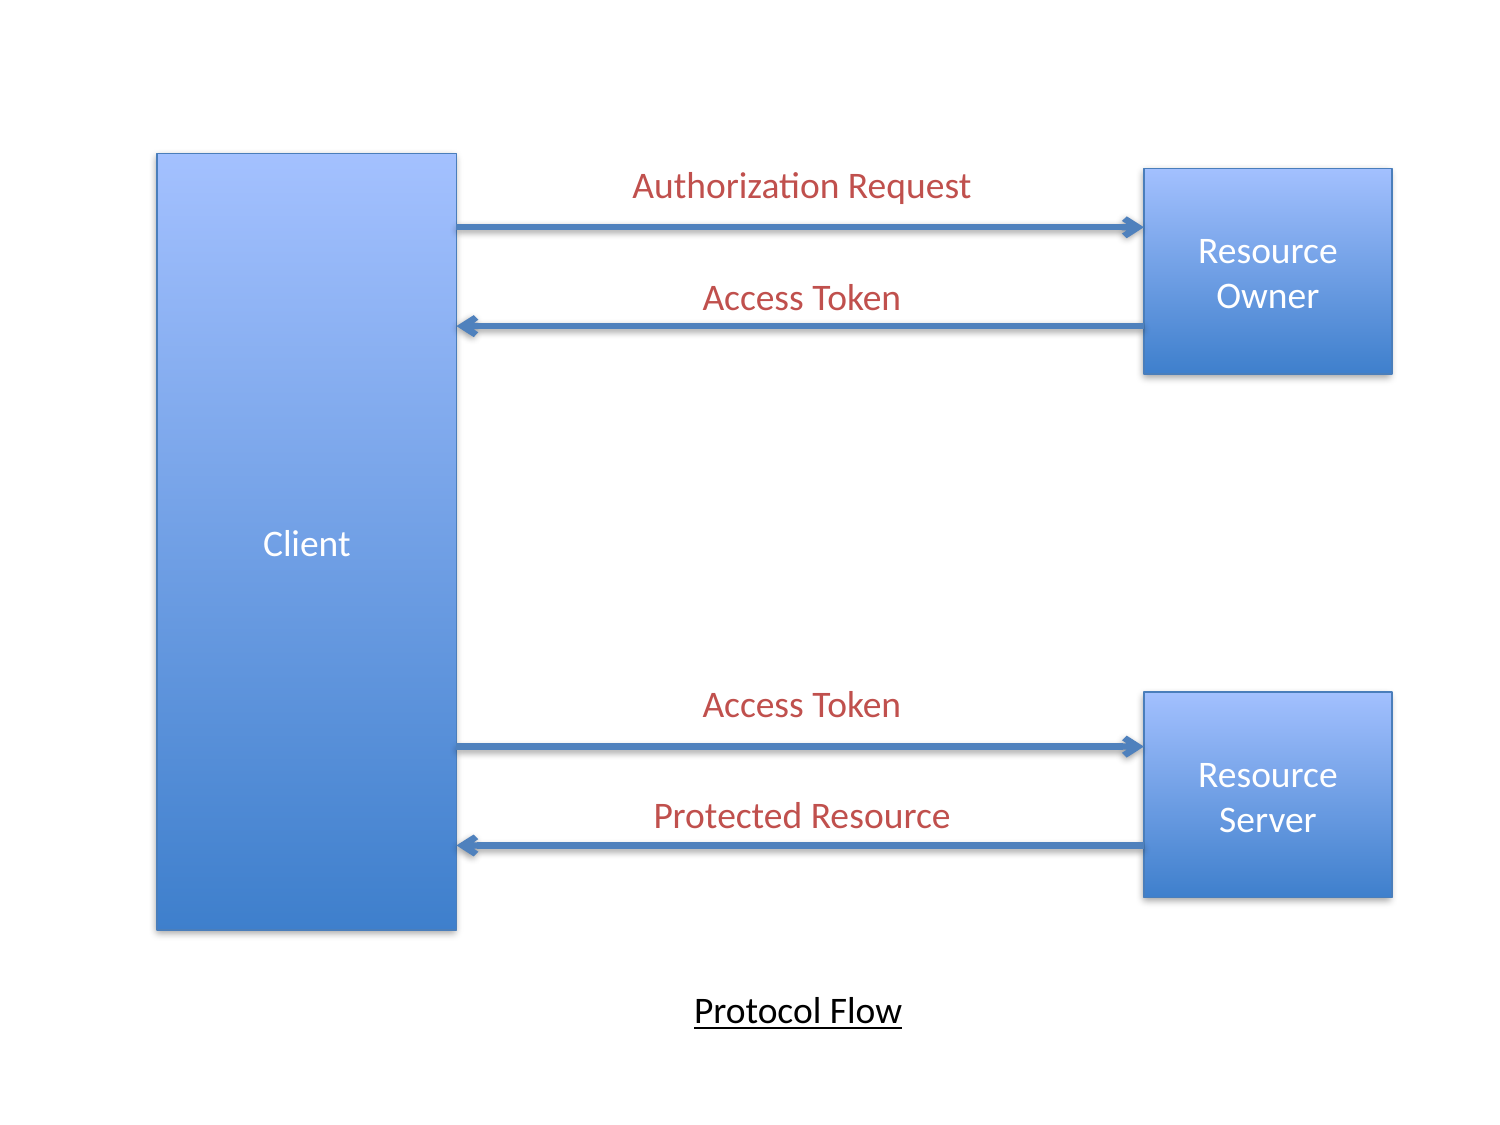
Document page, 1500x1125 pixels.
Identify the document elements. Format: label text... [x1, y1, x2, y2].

text_box Resource Owner [1143, 168, 1393, 375]
text_box Access Token [581, 672, 1023, 733]
text_box Authorization Request [581, 153, 1023, 214]
text_box Resource Server [1143, 691, 1393, 898]
text_box Access Token [581, 265, 1023, 325]
text_box Client [156, 153, 457, 931]
text_box Protected Resource [581, 783, 1023, 843]
text_box Protocol Flow [509, 979, 1088, 1039]
